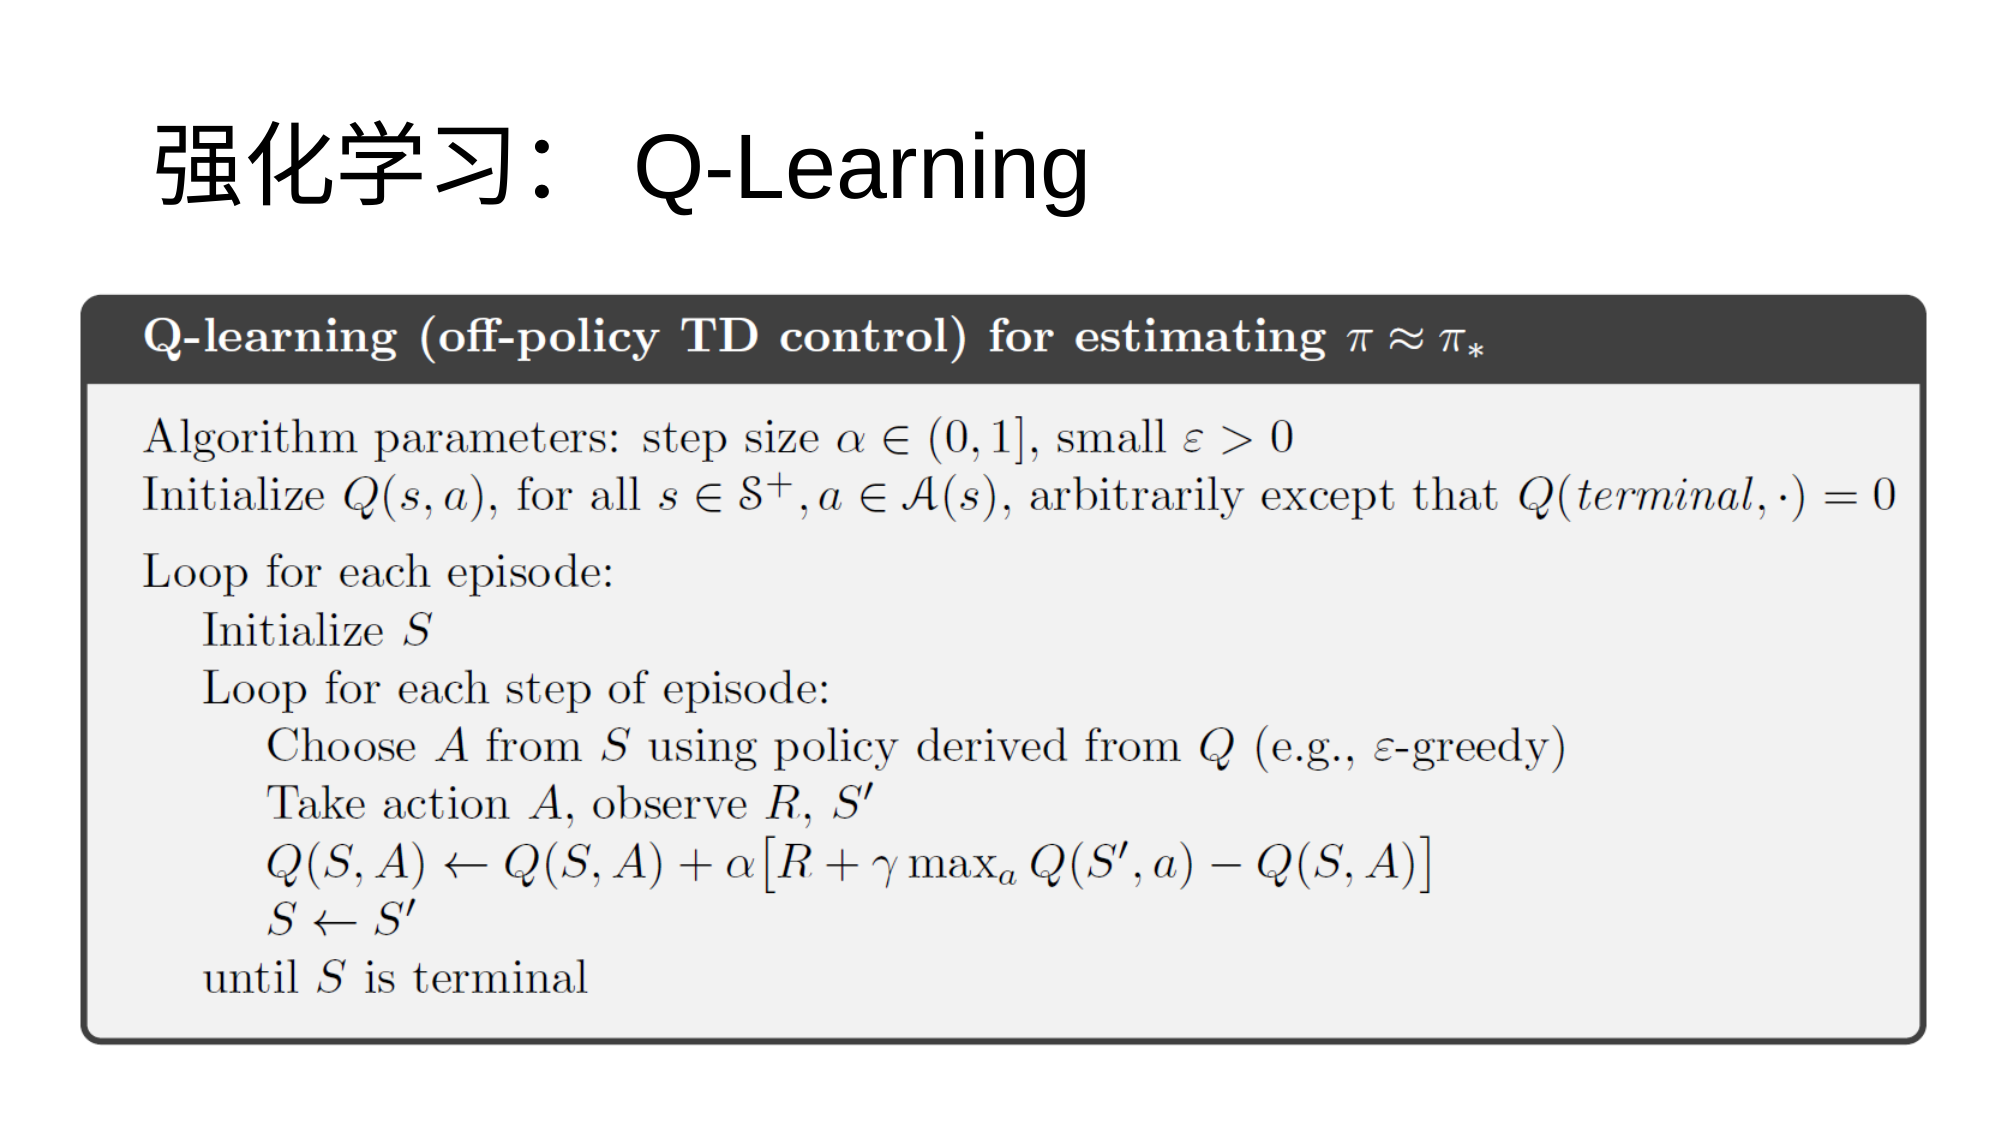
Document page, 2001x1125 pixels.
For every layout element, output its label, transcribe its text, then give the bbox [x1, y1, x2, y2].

picture [59, 277, 1941, 1053]
title 强化学习：Q-Learning [137, 59, 1863, 277]
